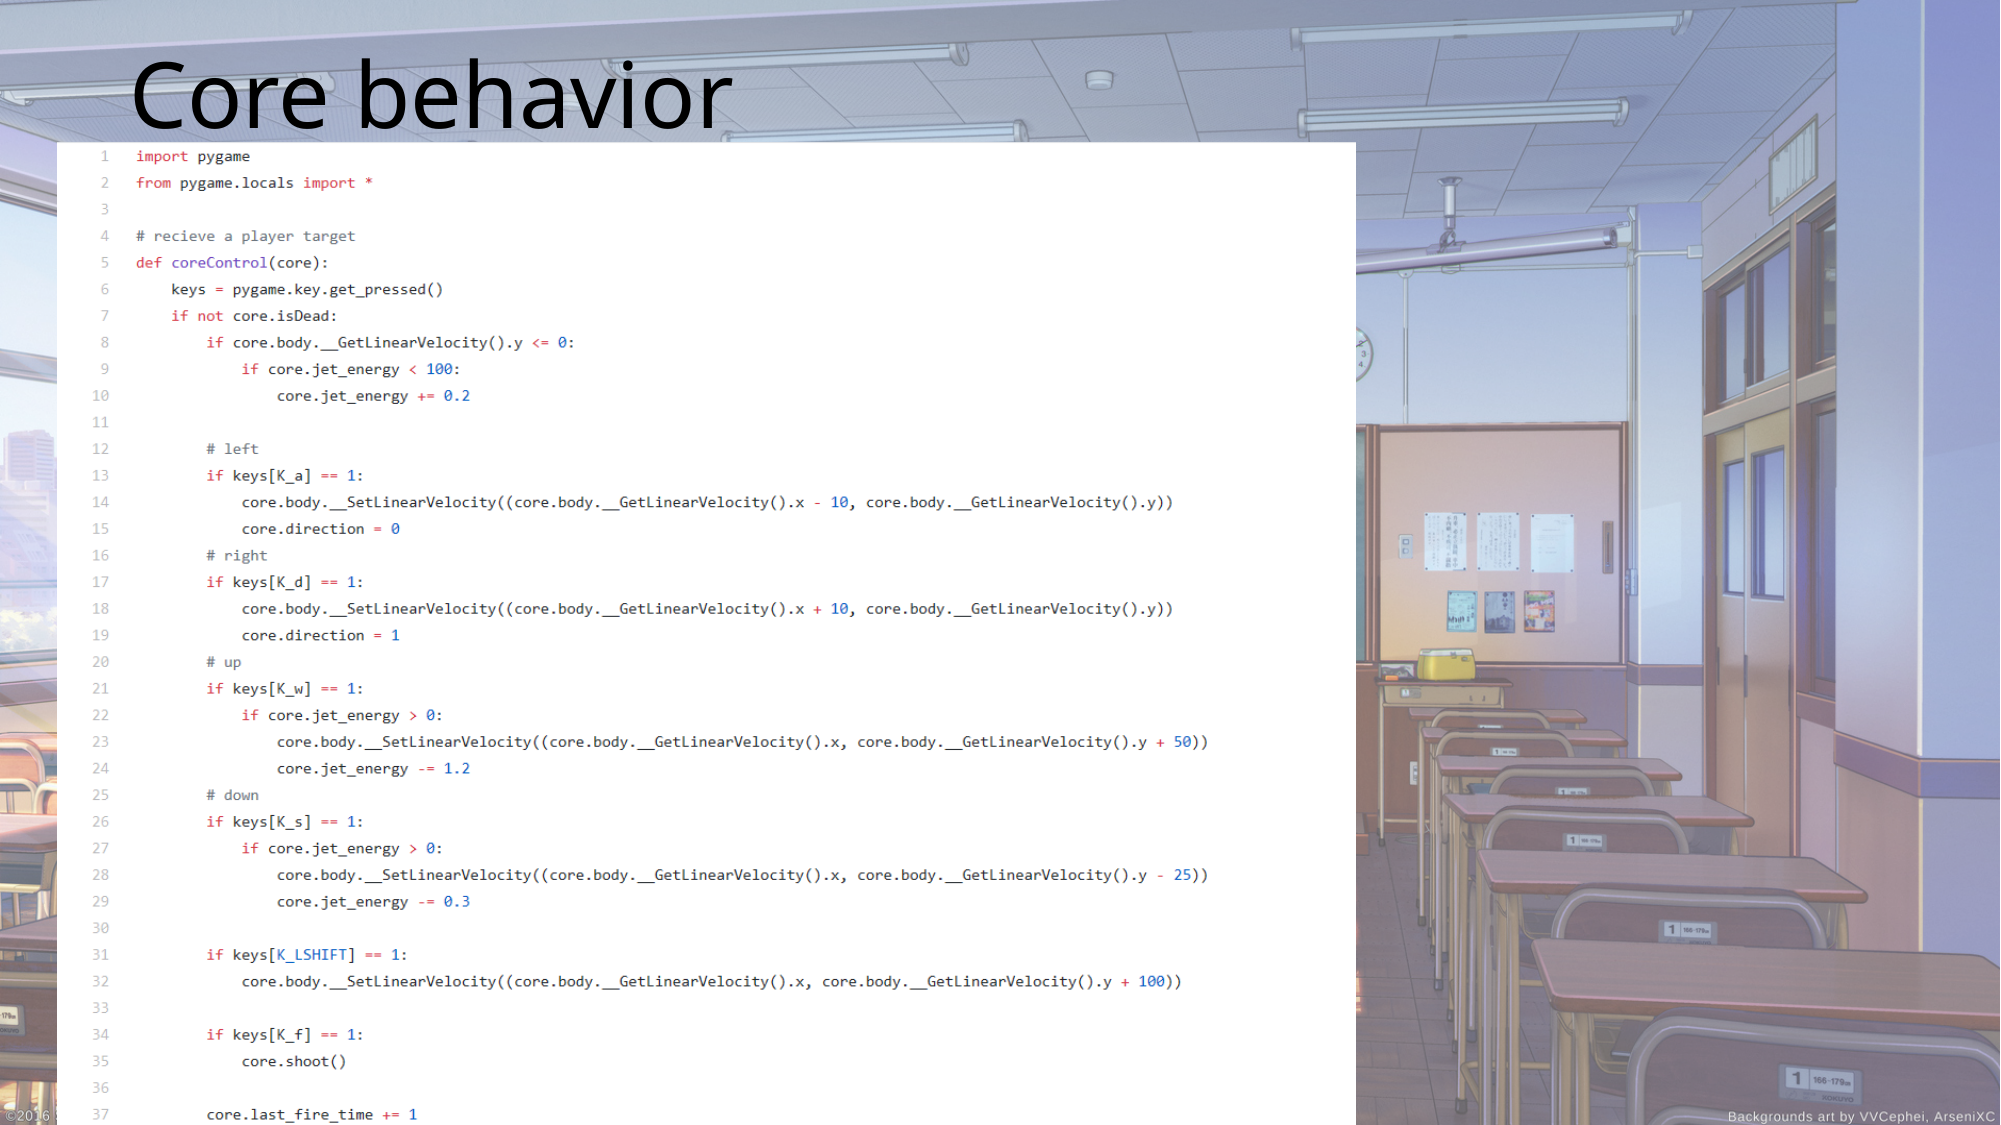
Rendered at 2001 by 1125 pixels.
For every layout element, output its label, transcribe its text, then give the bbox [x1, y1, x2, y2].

title Core behavior [114, 0, 1840, 209]
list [57, 142, 1356, 1125]
